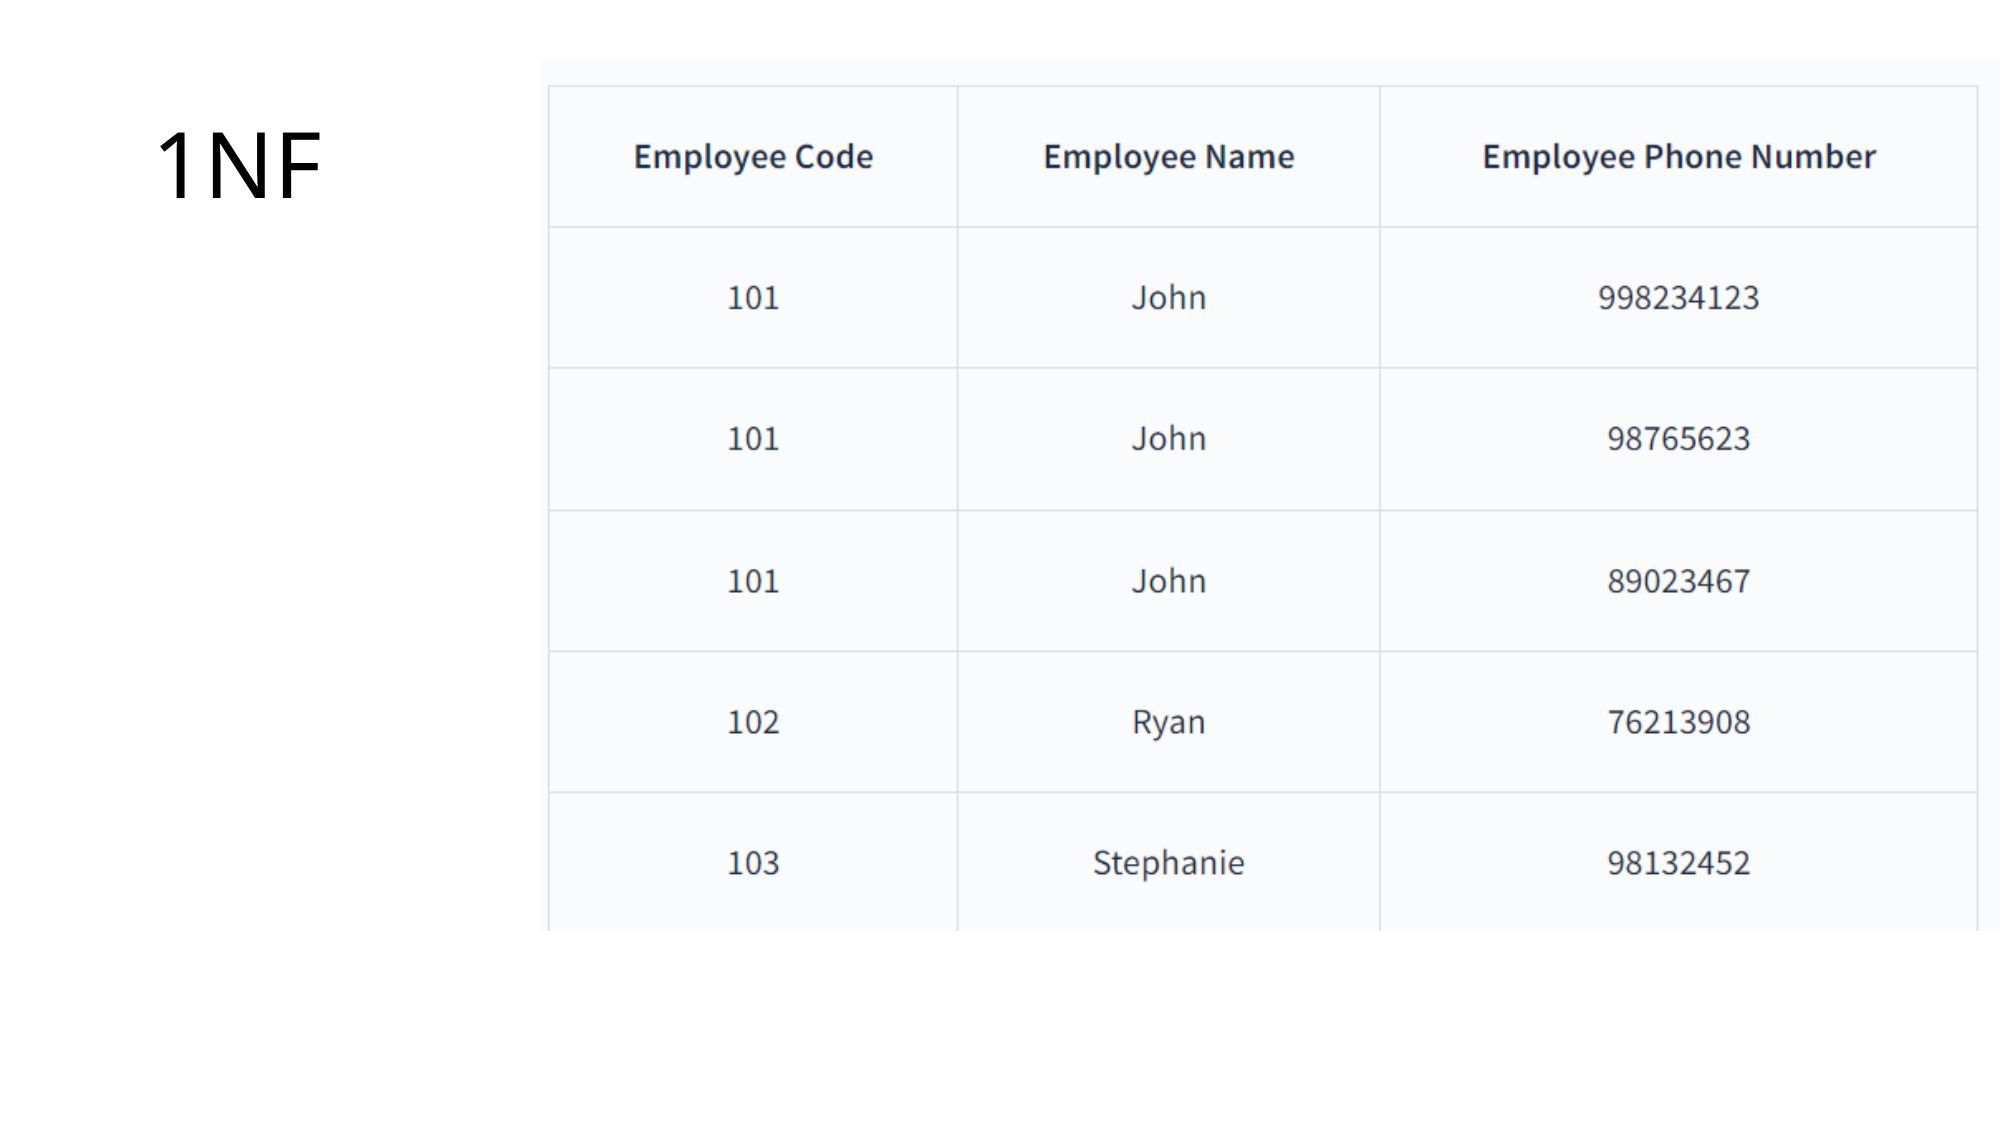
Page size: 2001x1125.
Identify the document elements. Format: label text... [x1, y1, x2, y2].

title 1NF [137, 59, 539, 278]
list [539, 59, 2000, 931]
